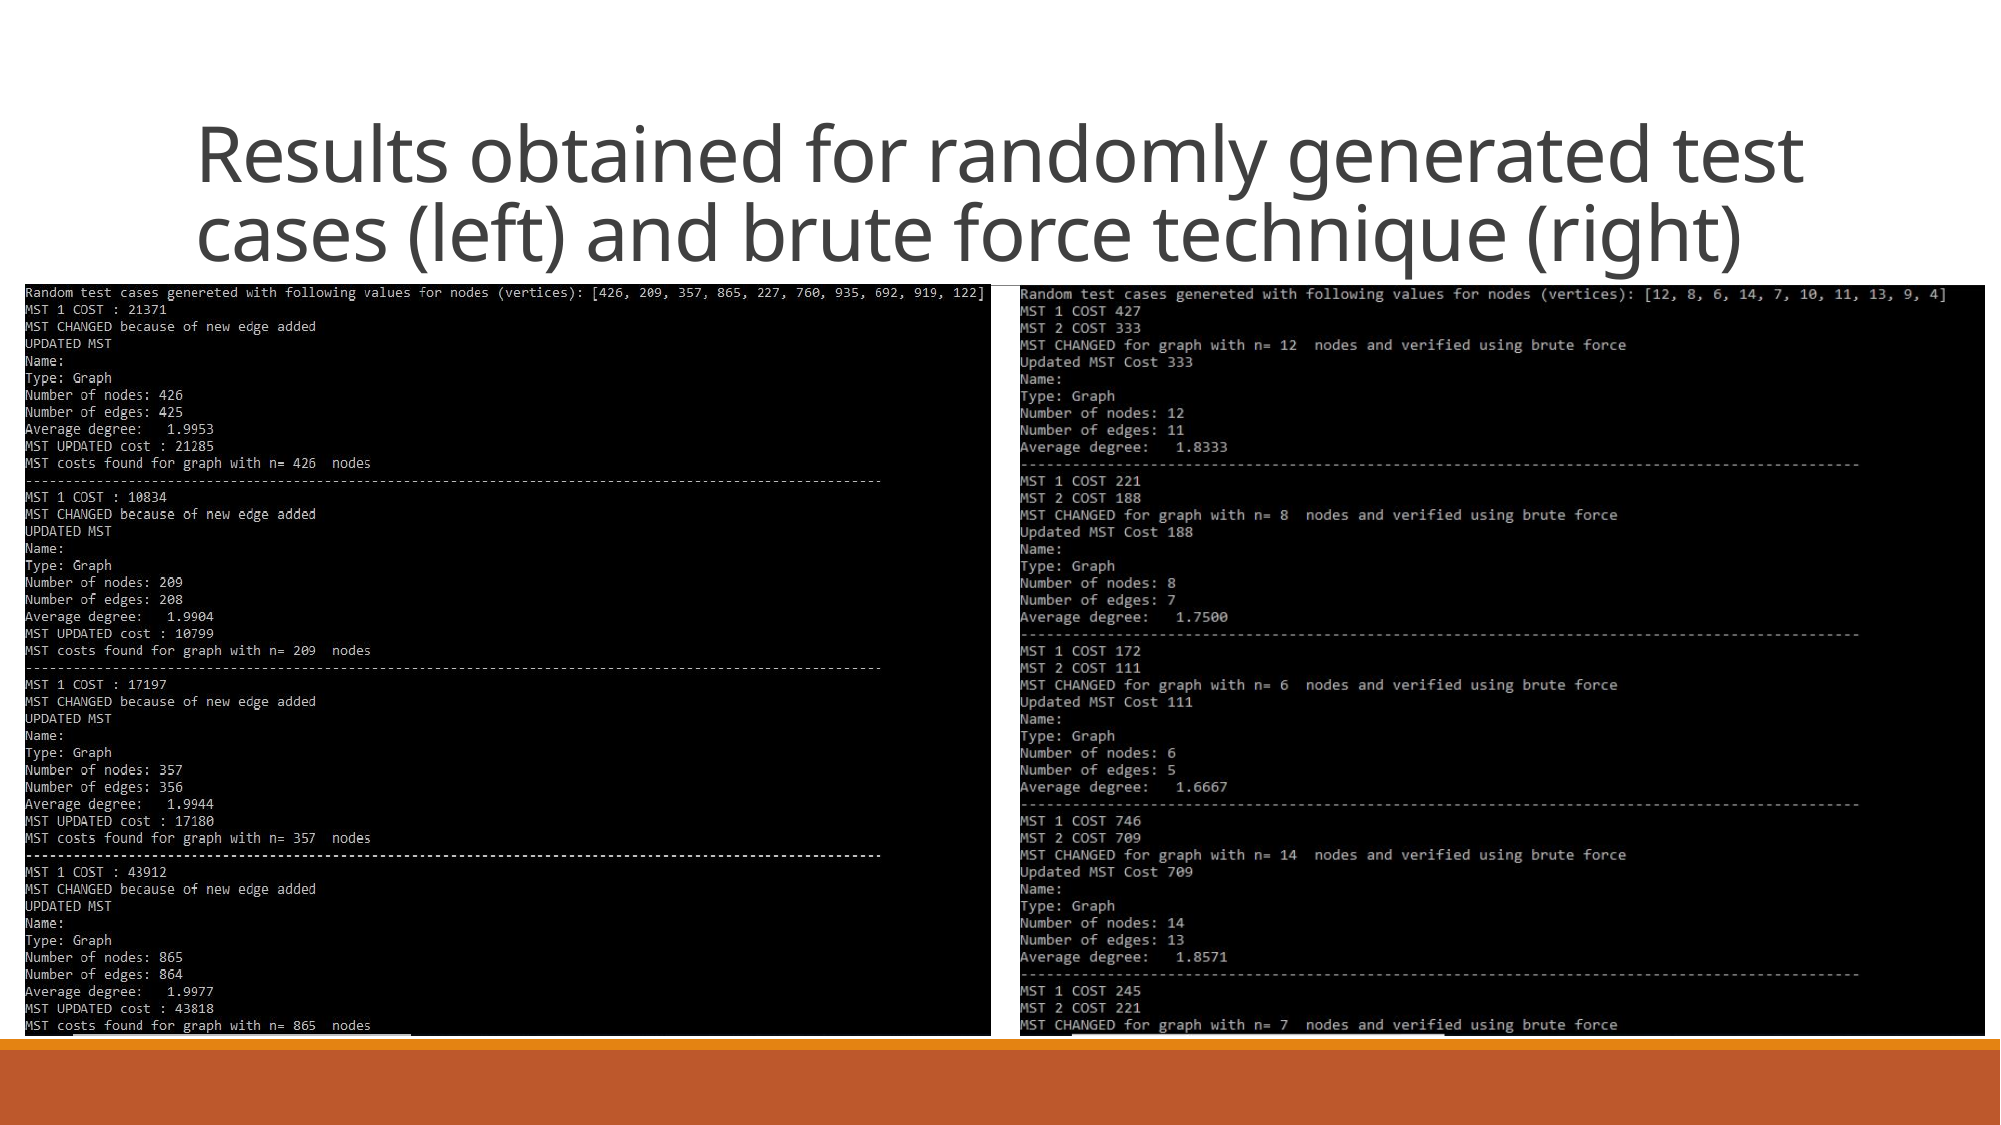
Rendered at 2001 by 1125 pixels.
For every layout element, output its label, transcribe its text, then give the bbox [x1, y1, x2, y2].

picture [1019, 284, 1986, 1036]
title Results obtained for randomly generated test cases (left) and brute force technique (right) [180, 47, 1830, 285]
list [24, 284, 991, 1036]
